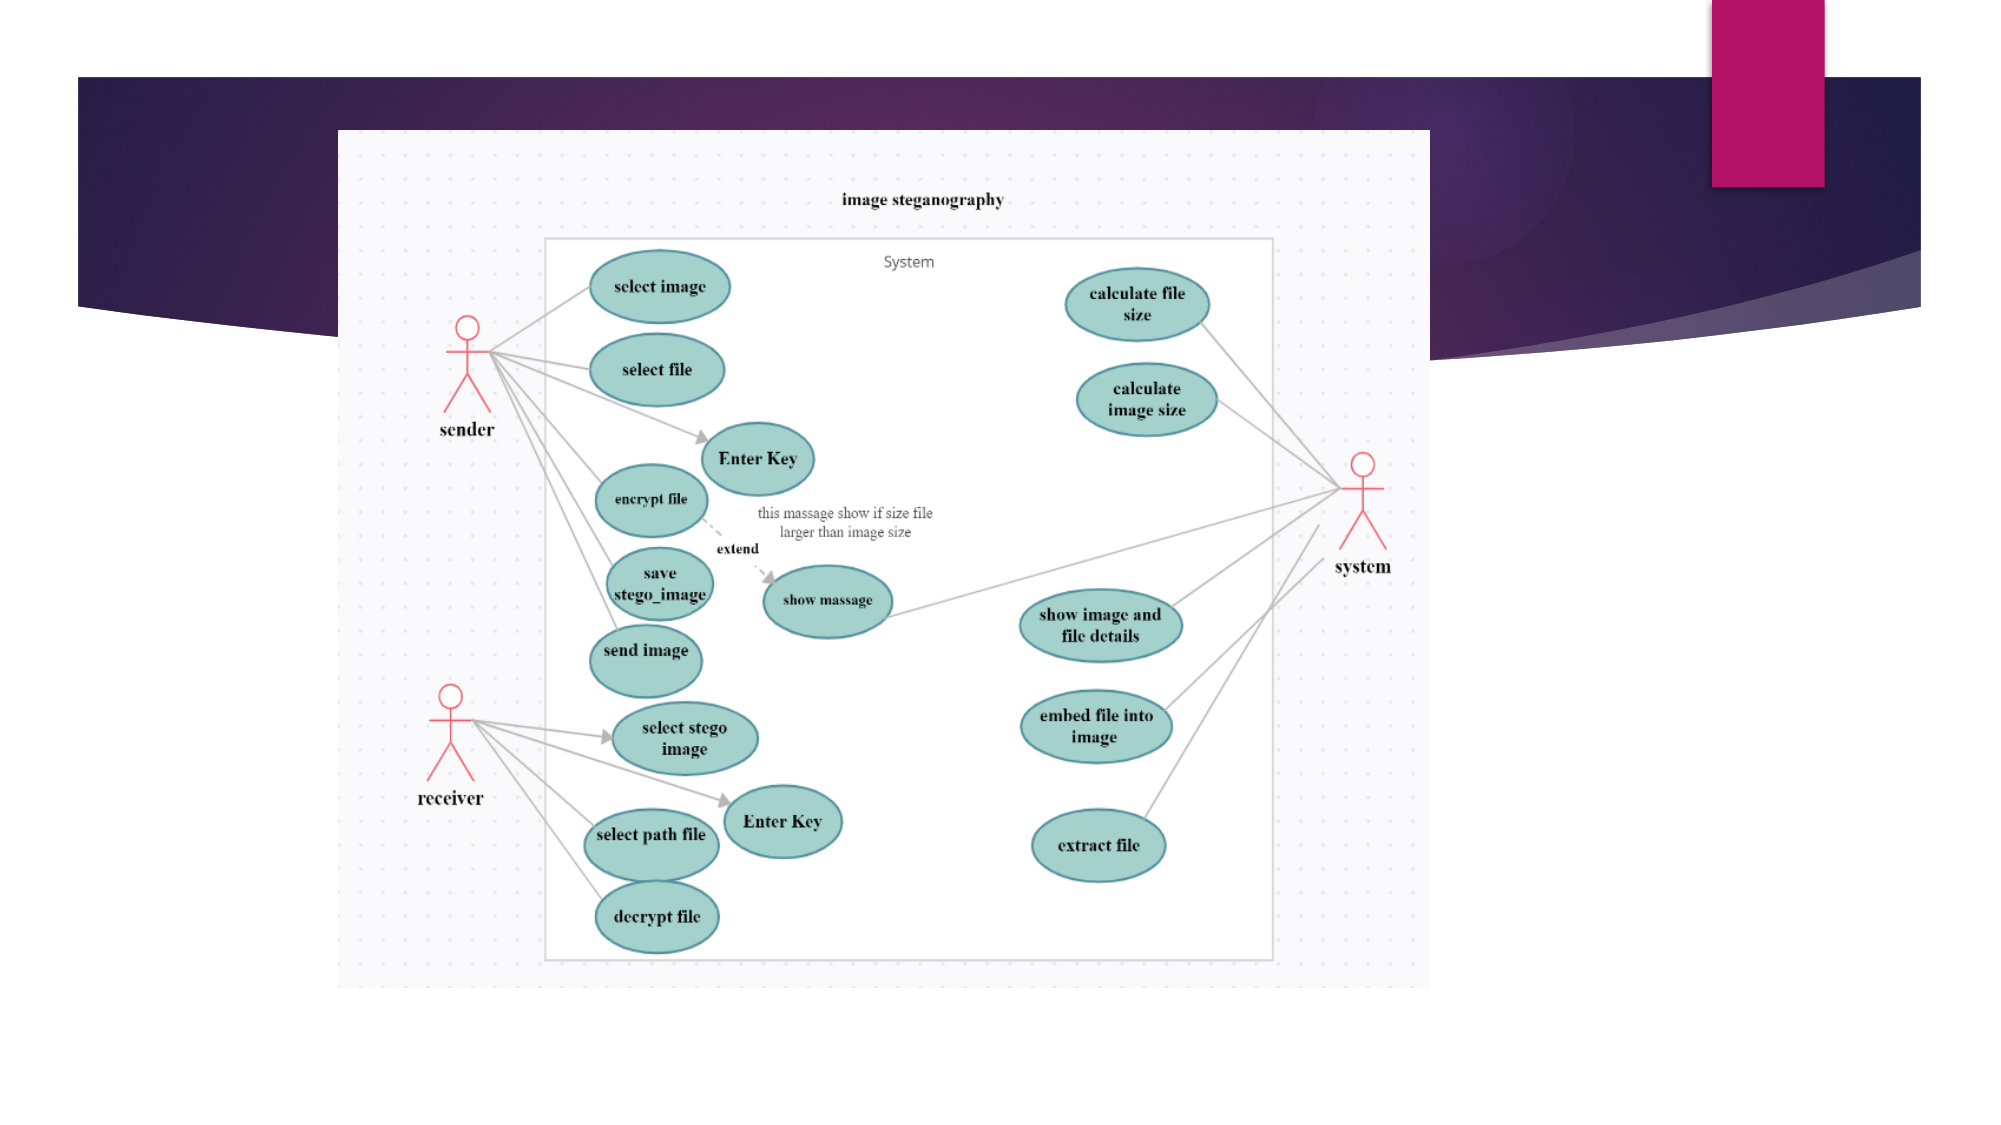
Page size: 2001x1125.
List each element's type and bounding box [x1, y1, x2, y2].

picture [338, 130, 1430, 988]
